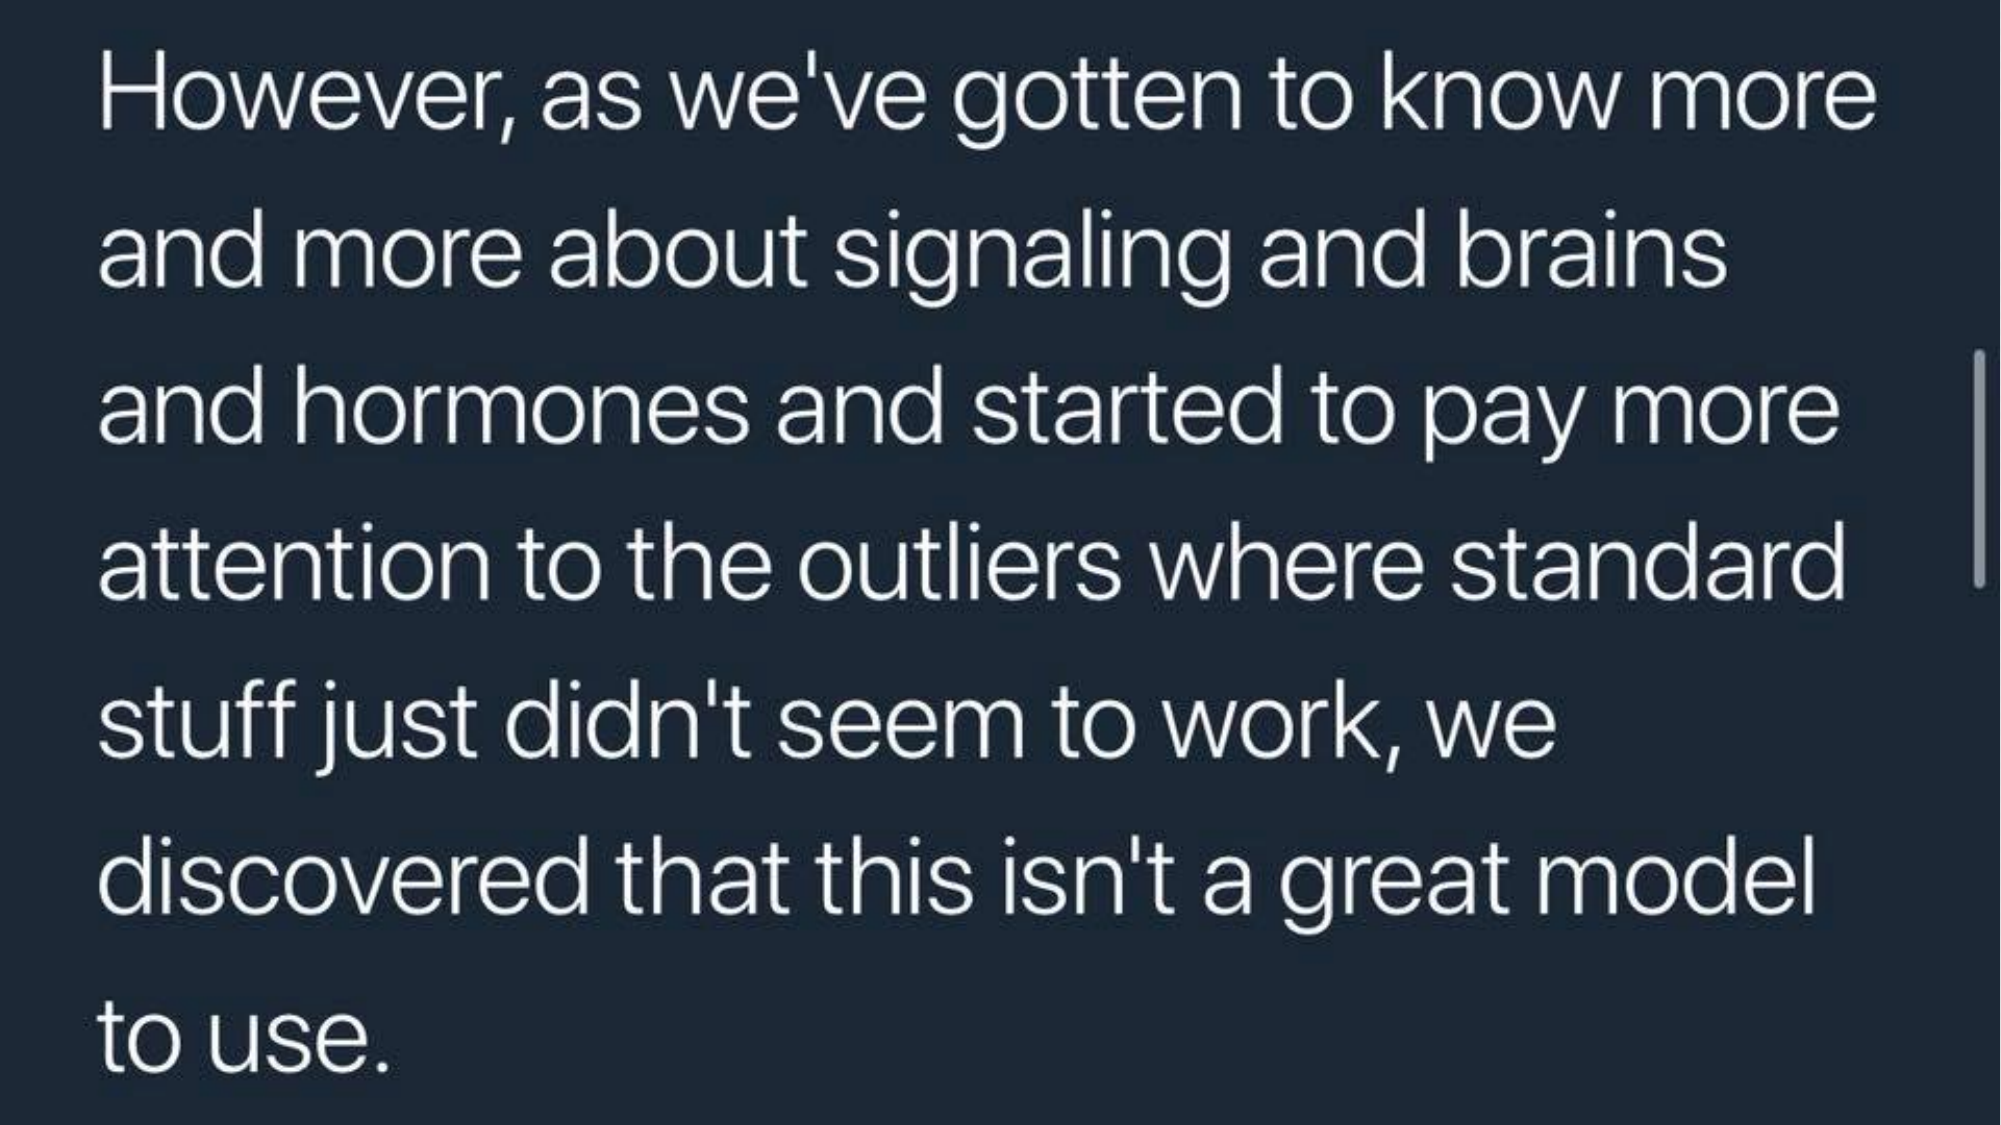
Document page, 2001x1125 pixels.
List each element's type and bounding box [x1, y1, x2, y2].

list [0, 0, 2000, 1125]
